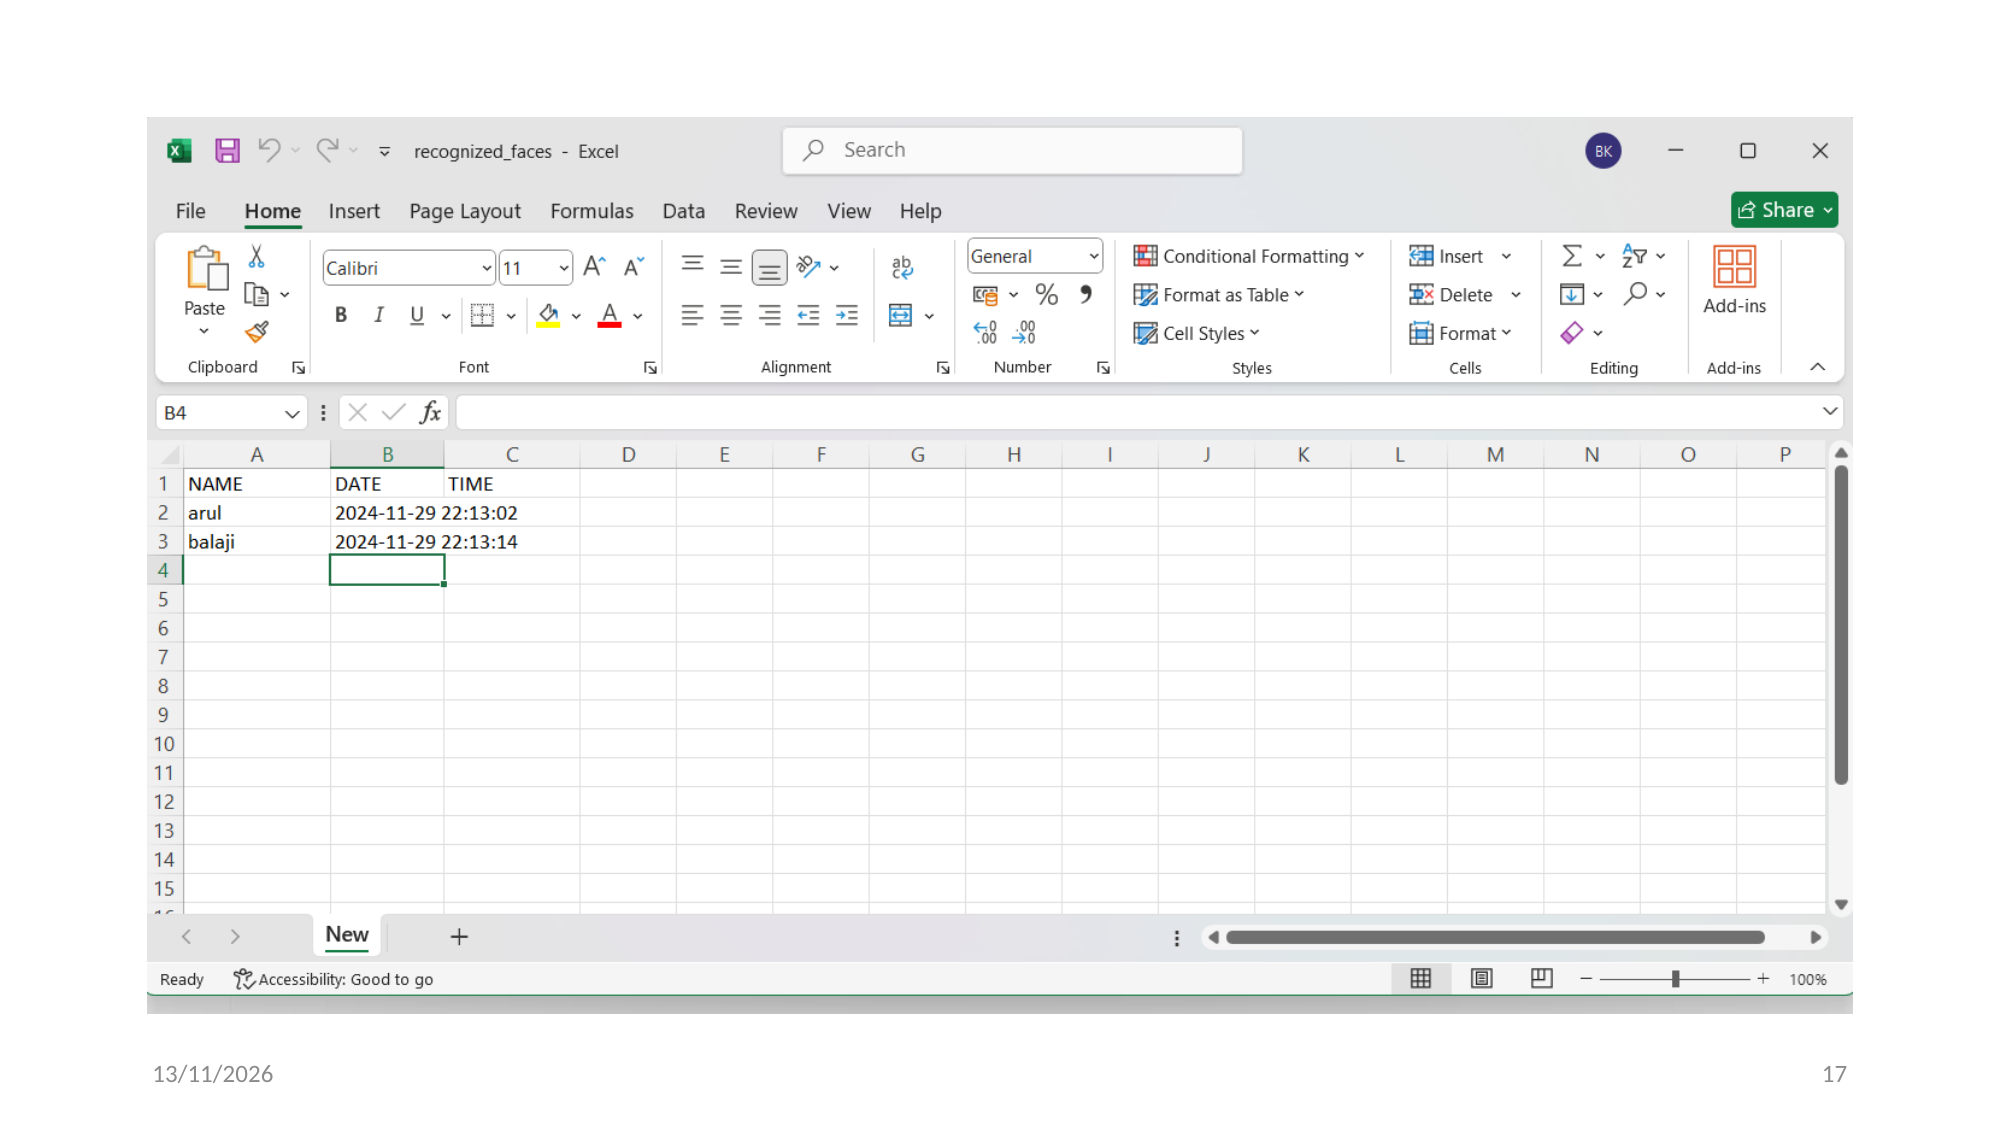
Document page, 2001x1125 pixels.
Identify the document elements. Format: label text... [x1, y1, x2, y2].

slide_number 17 [1412, 1042, 1863, 1103]
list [147, 117, 1853, 1014]
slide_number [137, 1042, 588, 1103]
